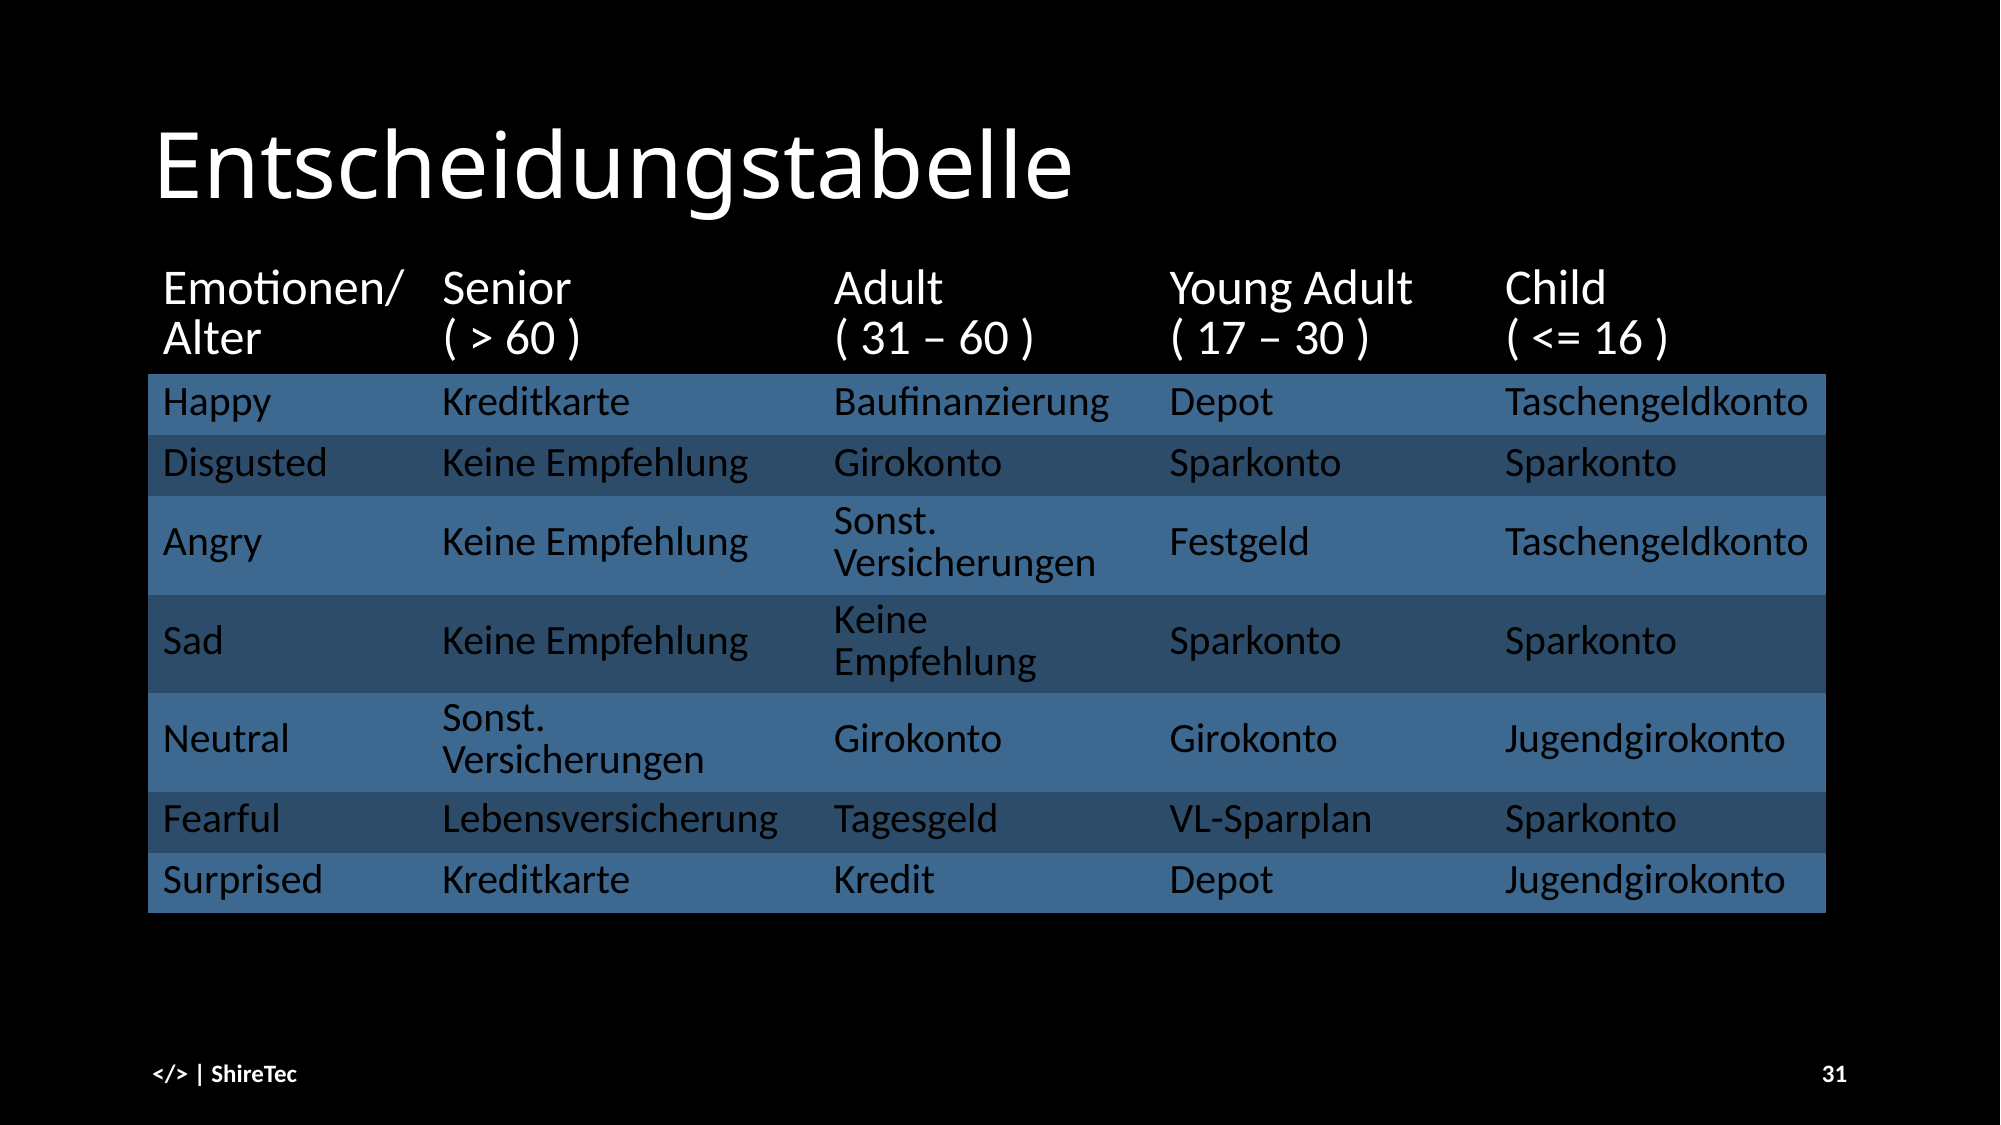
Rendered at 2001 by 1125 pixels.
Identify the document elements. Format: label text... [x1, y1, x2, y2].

table_cell Sonst. Versicherungen [819, 496, 1155, 595]
table_cell Taschengeldkonto [1490, 496, 1826, 595]
slide_number 31 [1412, 1042, 1863, 1103]
table_cell Tagesgeld [819, 792, 1155, 853]
table_cell Jugendgirokonto [1490, 853, 1826, 913]
table_cell Keine Empfehlung [819, 595, 1155, 693]
slide_number </> | ShireTec [137, 1042, 588, 1103]
table_cell Kreditkarte [427, 853, 819, 913]
table_cell Girokonto [819, 693, 1155, 792]
table_cell Keine Empfehlung [427, 595, 819, 693]
table_cell Keine Empfehlung [427, 496, 819, 595]
table_cell Disgusted [148, 435, 427, 496]
table_cell Jugendgirokonto [1490, 693, 1826, 792]
table_cell Sparkonto [1155, 595, 1490, 693]
title Entscheidungstabelle [137, 59, 1863, 278]
table_cell Sparkonto [1490, 435, 1826, 496]
table_cell Sparkonto [1490, 792, 1826, 853]
table_cell Sonst. Versicherungen [427, 693, 819, 792]
table_cell Festgeld [1155, 496, 1490, 595]
table_header Adult ( 31 – 60 ) [819, 259, 1155, 374]
table_cell Sad [148, 595, 427, 693]
table_cell Kredit [819, 853, 1155, 913]
table_cell Kreditkarte [427, 374, 819, 435]
table_cell Fearful [148, 792, 427, 853]
table_cell Girokonto [1155, 693, 1490, 792]
table_cell VL-Sparplan [1155, 792, 1490, 853]
table_cell Sparkonto [1155, 435, 1490, 496]
table_header Child ( <= 16 ) [1490, 259, 1826, 374]
table_cell Taschengeldkonto [1490, 374, 1826, 435]
table_header Senior ( > 60 ) [427, 259, 819, 374]
table_cell Depot [1155, 374, 1490, 435]
table_cell Neutral [148, 693, 427, 792]
table_header Young Adult ( 17 – 30 ) [1155, 259, 1490, 374]
table_cell Keine Empfehlung [427, 435, 819, 496]
table_header Emotionen/ Alter [148, 259, 427, 374]
table_cell Girokonto [819, 435, 1155, 496]
table_cell Depot [1155, 853, 1490, 913]
table_cell Lebensversicherung [427, 792, 819, 853]
table_cell Baufinanzierung [819, 374, 1155, 435]
table_cell Surprised [148, 853, 427, 913]
table_cell Sparkonto [1490, 595, 1826, 693]
table_cell Happy [148, 374, 427, 435]
table_cell Angry [148, 496, 427, 595]
